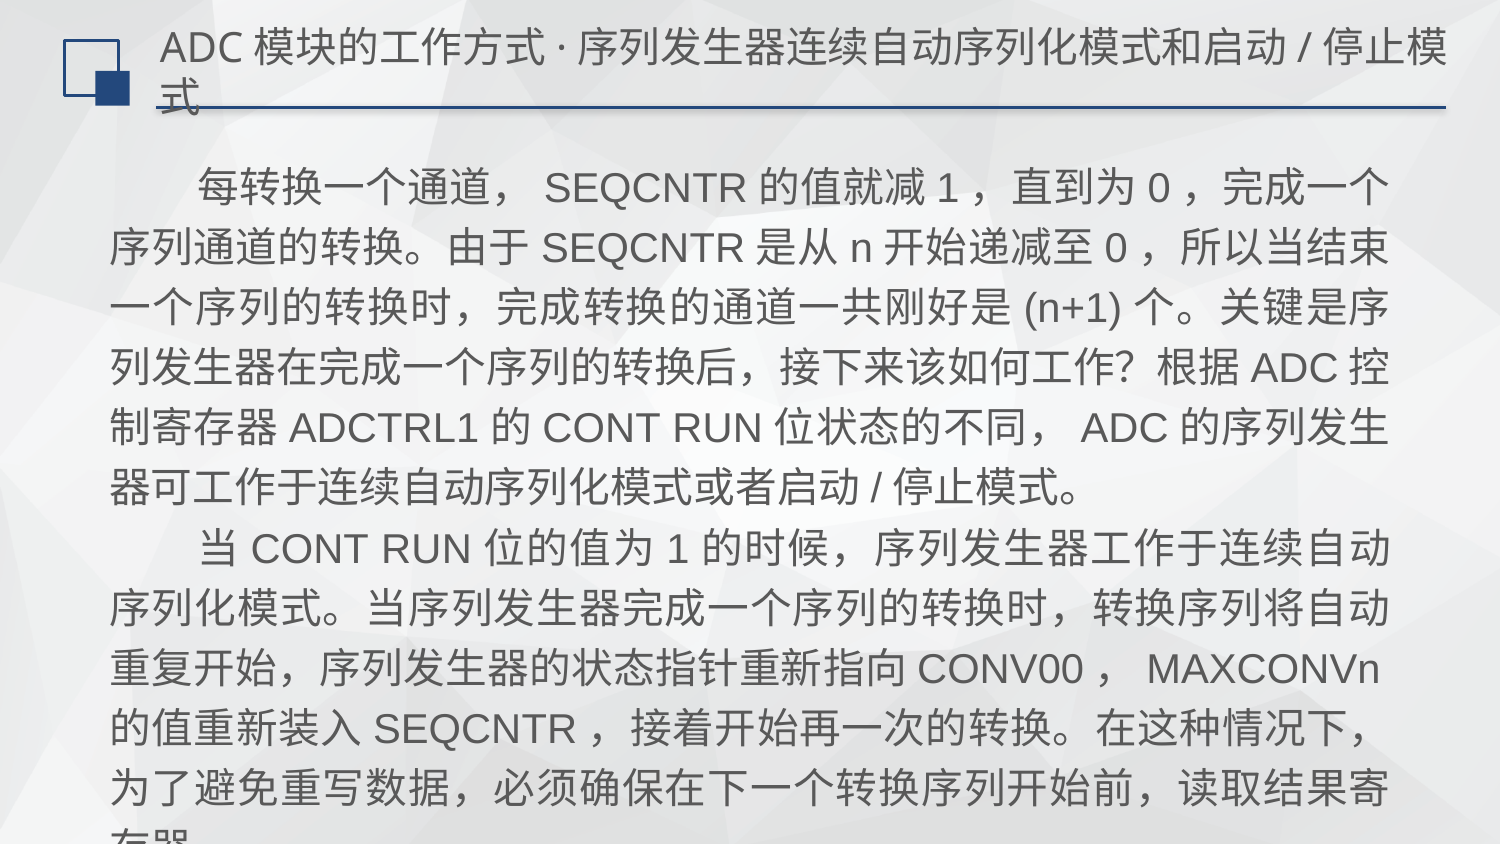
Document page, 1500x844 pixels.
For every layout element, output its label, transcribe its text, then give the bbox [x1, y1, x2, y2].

text_box 当CONT RUN位的值为1的时候，序列发生器工作于连续自动序列化模式。当序列发生器完成一个序列的转换时，转换序列将自动重复开始，序列发生器的状态指针重新指向CONV00，MAXCONVn的值重新装入SEQCNTR，接着开始再一次的转换。在这种情况下，为了避免重写数据，必须确保在下一个转换序列开始前，读取结果寄存器。 [94, 504, 1406, 844]
picture [0, 1, 1500, 844]
title ADC模块的工作方式·序列发生器连续自动序列化模式和启动/停止模式 [148, 43, 1471, 99]
text_box 每转换一个通道，SEQCNTR的值就减1，直到为0，完成一个序列通道的转换。由于SEQCNTR是从n开始递减至0，所以当结束一个序列的转换时，完成转换的通道一共刚好是(n+1)个。关键是序列发生器在完成一个序列的转换后，接下来该如何工作？根据ADC控制寄存器ADCTRL1的CONT RUN位状态的不同，ADC的序列发生器可工作于连续自动序列化模式或者启动/停止模式。 [94, 143, 1406, 504]
